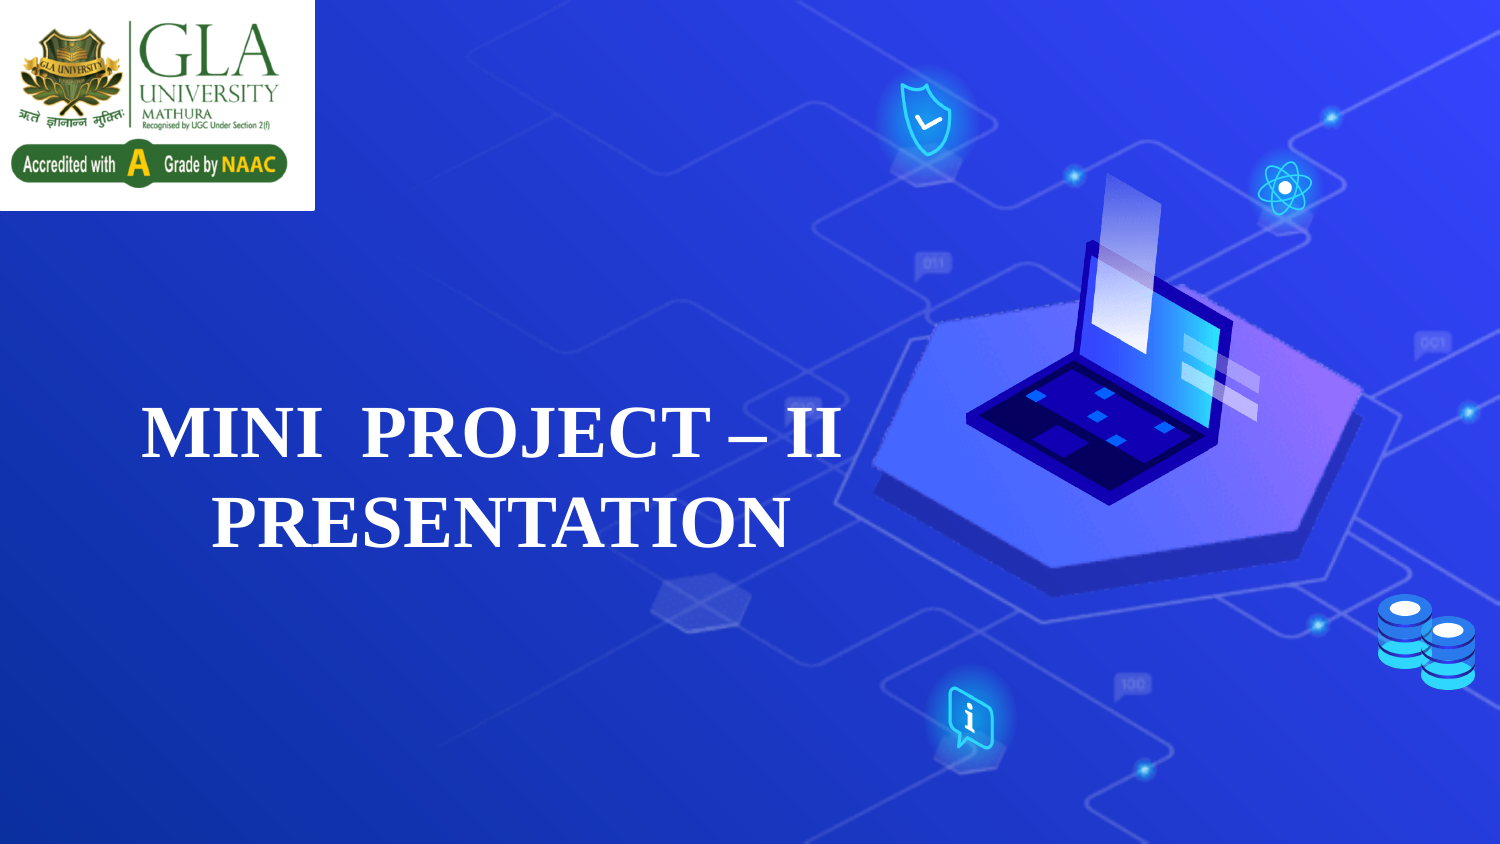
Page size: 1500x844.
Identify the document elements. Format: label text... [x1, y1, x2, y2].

title MINI PROJECT – II PRESENTATION [88, 291, 916, 654]
picture [0, 18, 298, 189]
text_box [0, 0, 315, 211]
picture [0, 0, 1500, 844]
